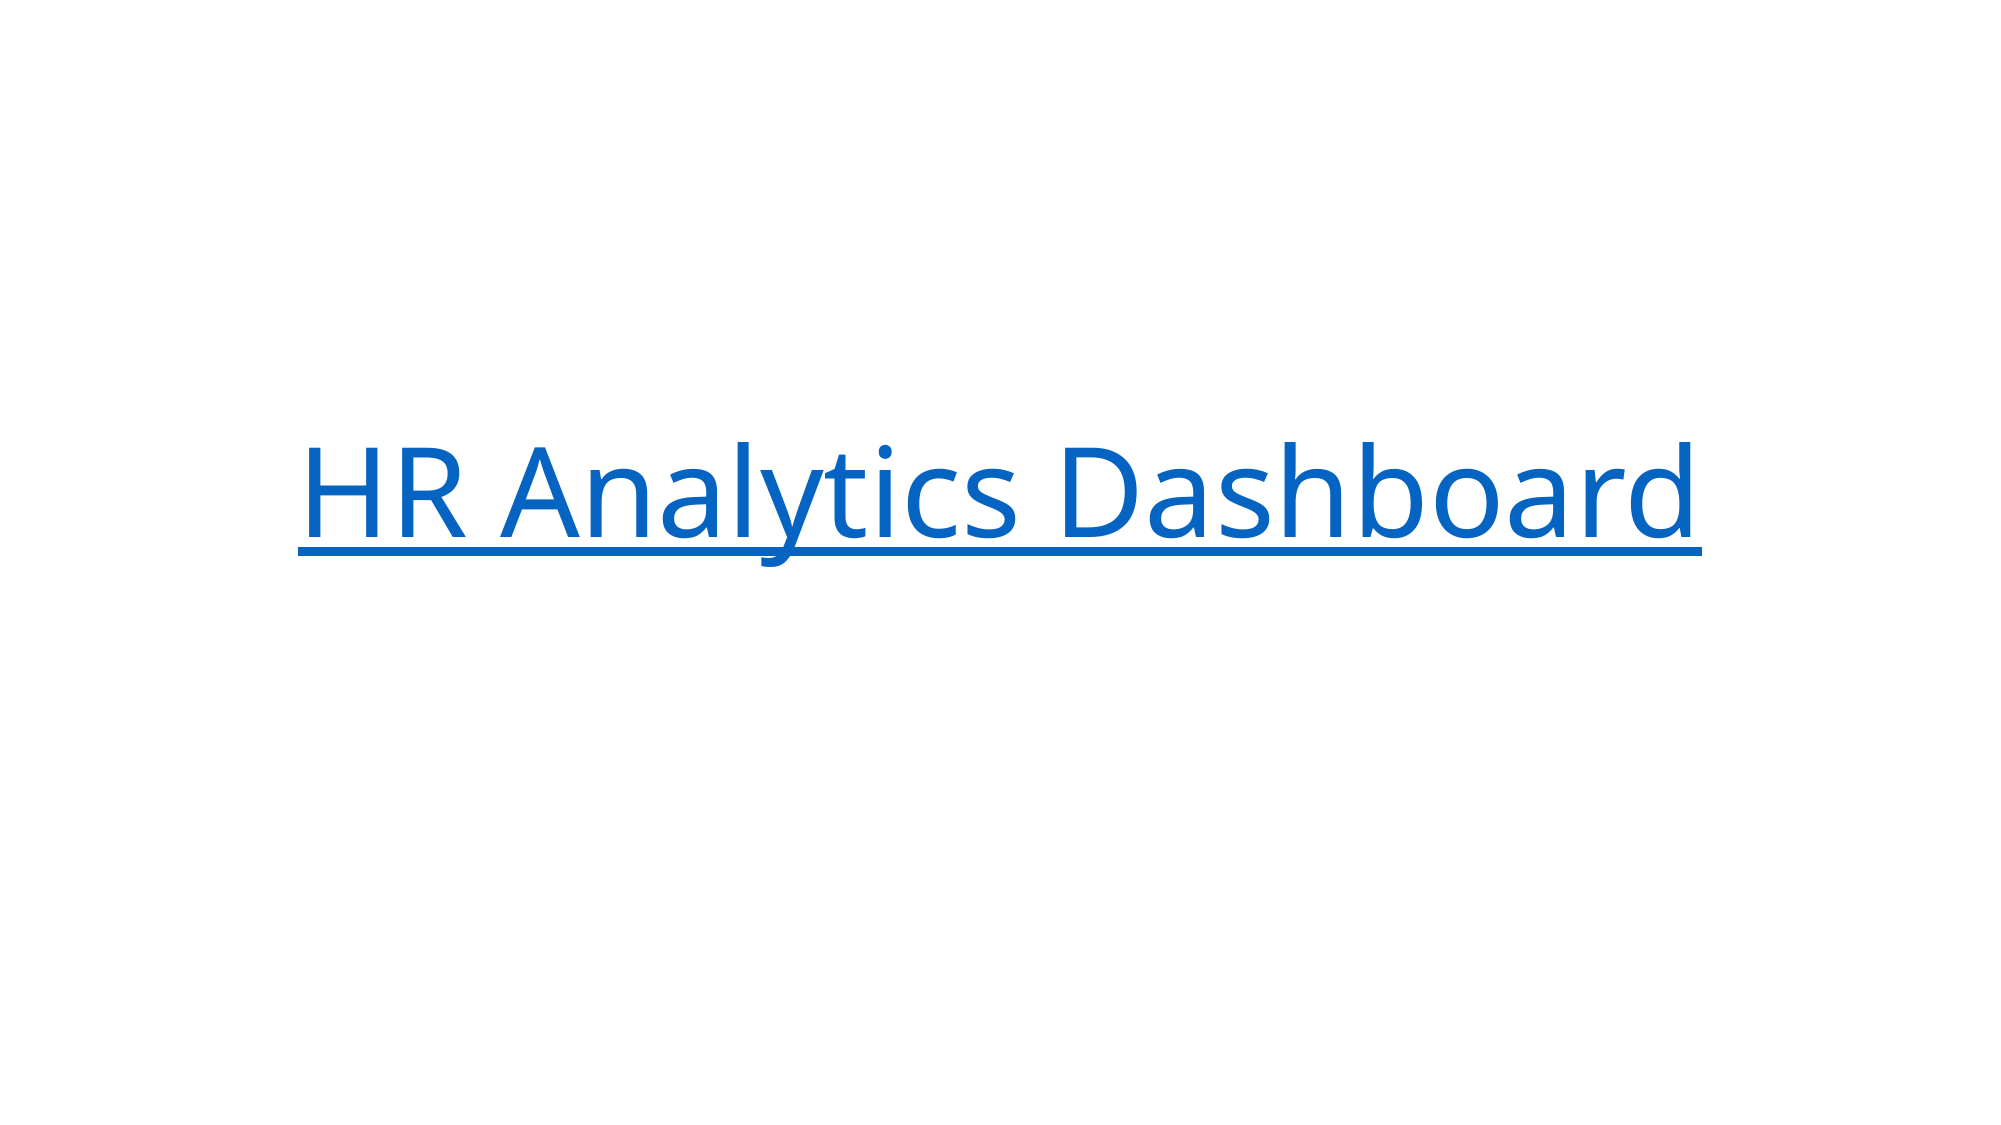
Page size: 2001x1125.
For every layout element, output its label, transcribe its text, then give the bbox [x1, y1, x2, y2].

title HR Analytics Dashboard [249, 184, 1750, 576]
